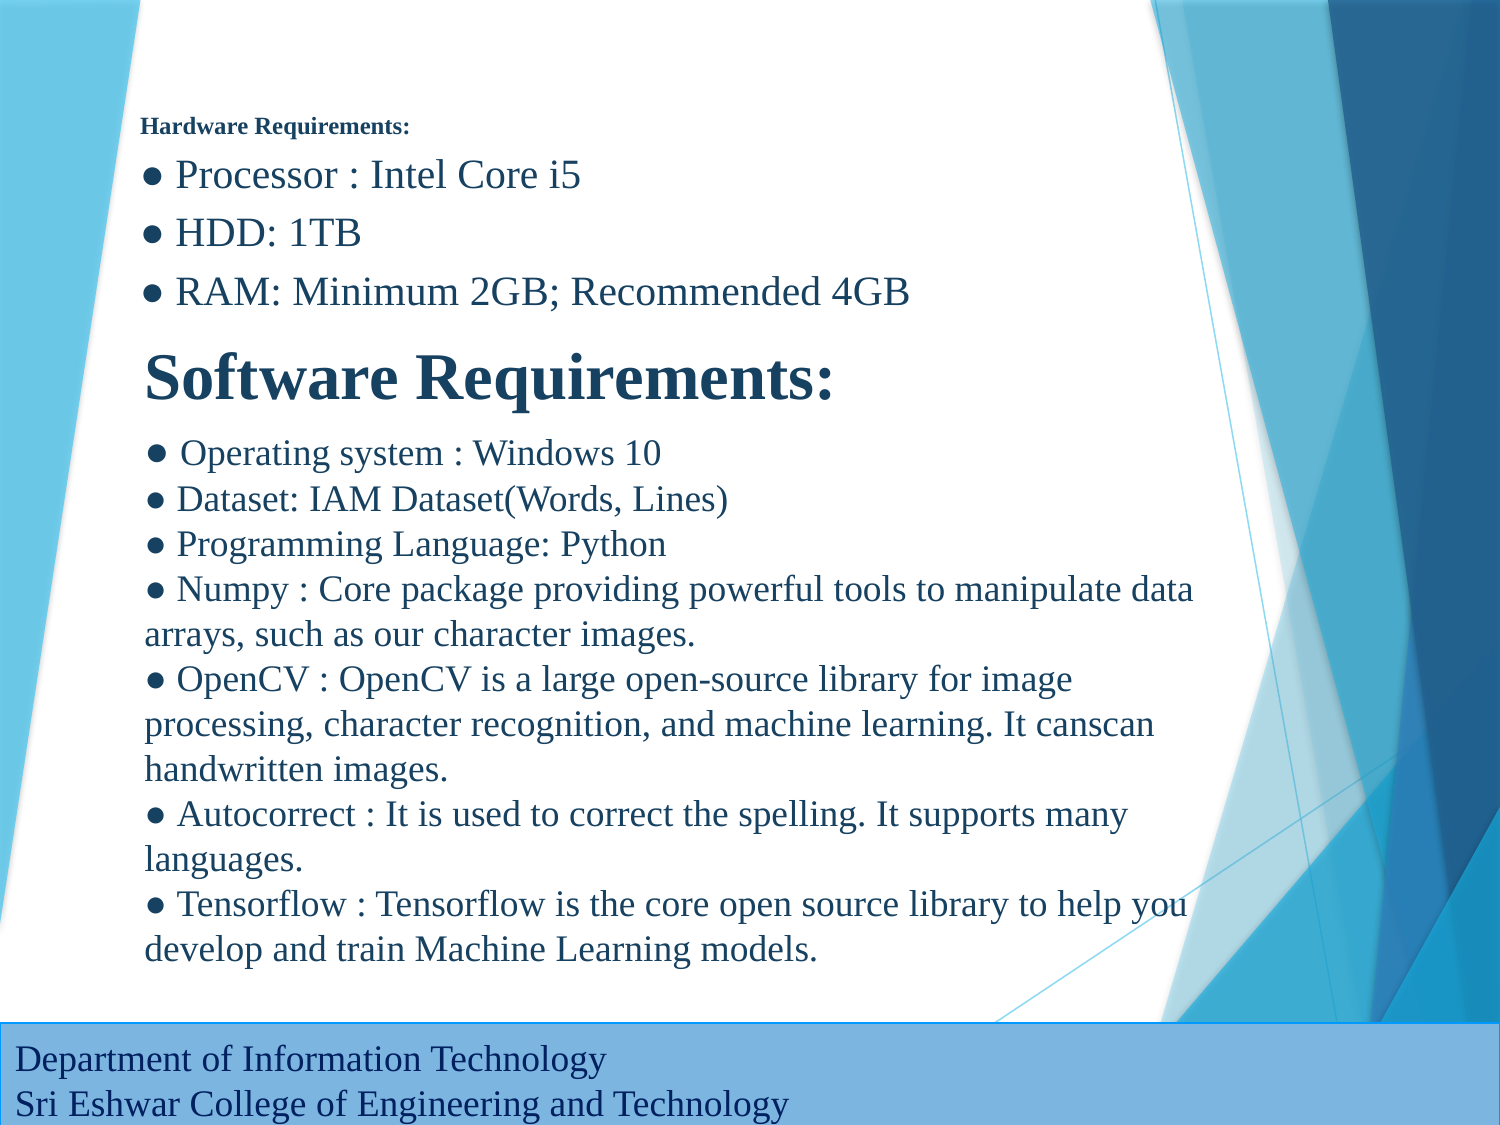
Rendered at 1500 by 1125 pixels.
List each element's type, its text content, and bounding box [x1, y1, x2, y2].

text_box Department of Information Technology Sri Eshwar College of Engineering and Technology [0, 1023, 1500, 1125]
text_box Software Requirements: [129, 325, 886, 416]
text_box ● Operating system : Windows 10 ● Dataset: IAM Dataset(Words, Lines) ● Programming Language: Python ● Numpy : Core package providing powerful tools to manipulate data arrays, such as our character images. ● OpenCV : OpenCV is a large open-source library for image processing, character recognition, and machine learning. It canscan handwritten images. ● Autocorrect : It is used to correct the spelling. It supports many languages. ● Tensorflow : Tensorflow is the core open source library to help you develop and train Machine Learning models. [129, 416, 1247, 977]
text_box ● Processor : Intel Core i5 ● HDD: 1TB ● RAM: Minimum 2GB; Recommended 4GB [124, 139, 1224, 879]
title Hardware Requirements: [125, 101, 1400, 177]
